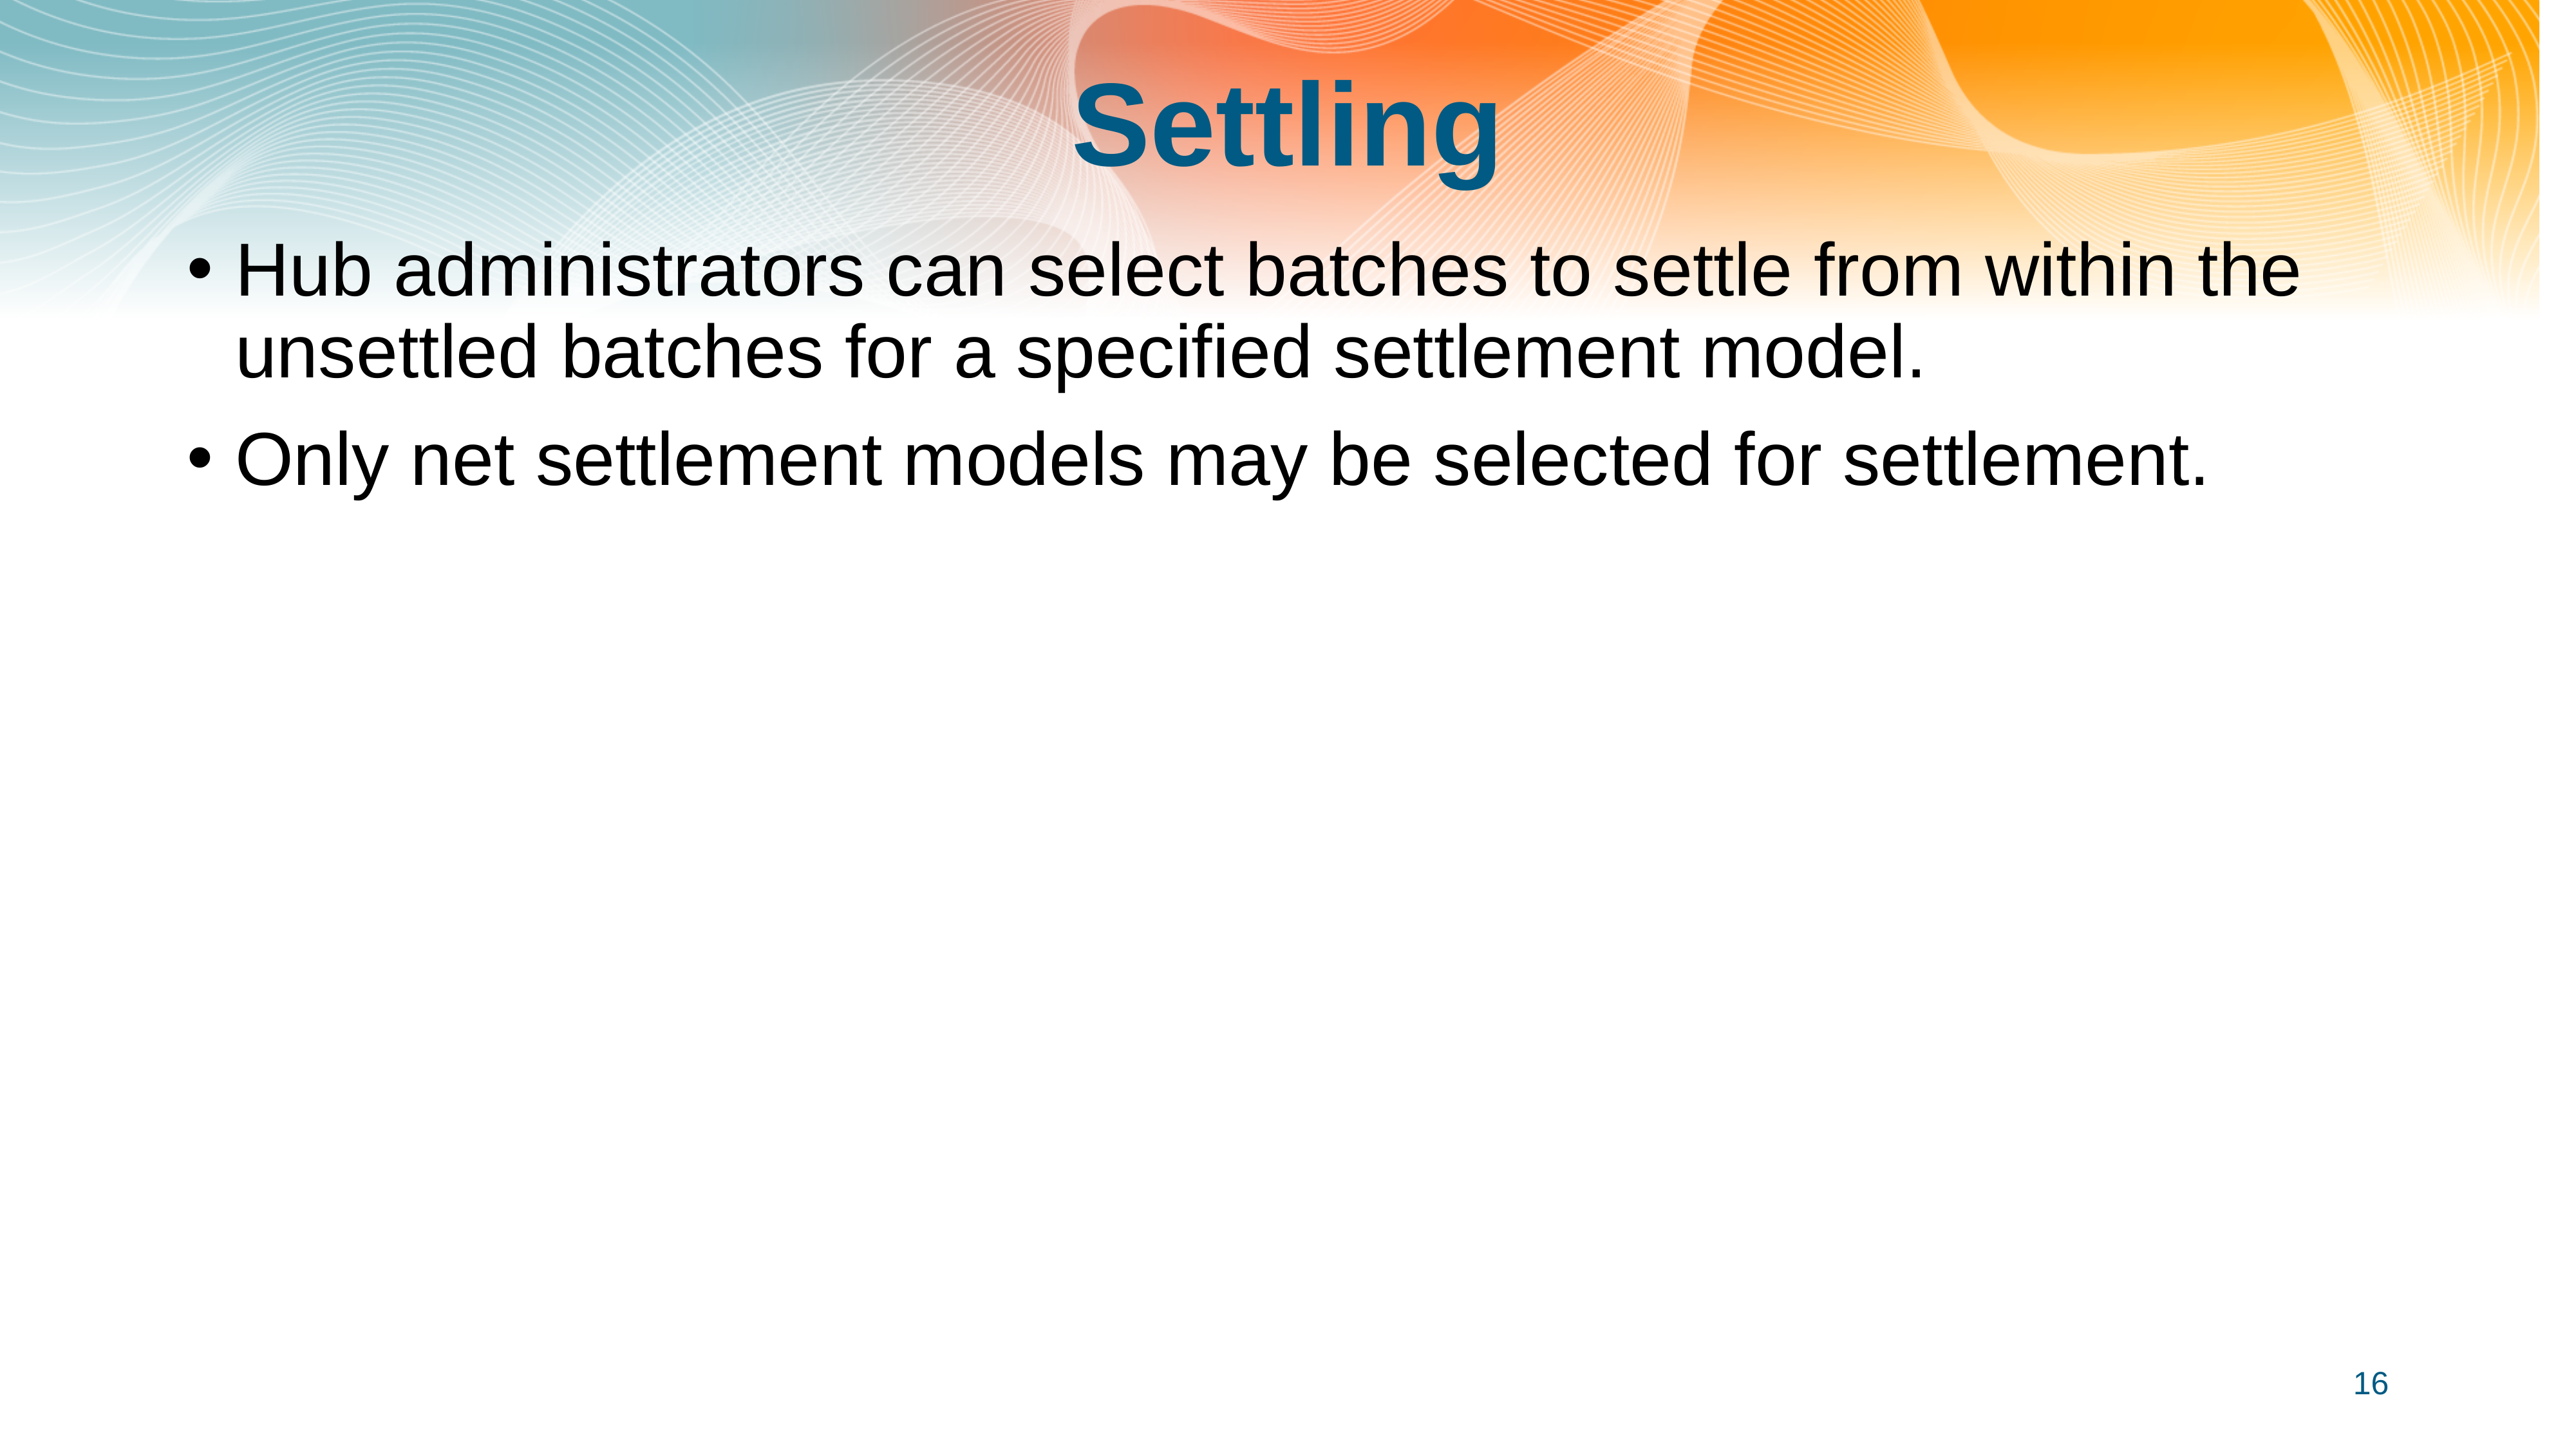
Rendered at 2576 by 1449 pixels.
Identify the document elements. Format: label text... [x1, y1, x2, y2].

picture [0, 0, 2540, 1417]
slide_number 16 [1819, 1343, 2399, 1421]
title Settling [60, 48, 2516, 207]
list Hub administrators can select batches to settle from within the unsettled batches for a specified settlement model. Only net settlement models may be selected for settlement. [177, 226, 2399, 1305]
